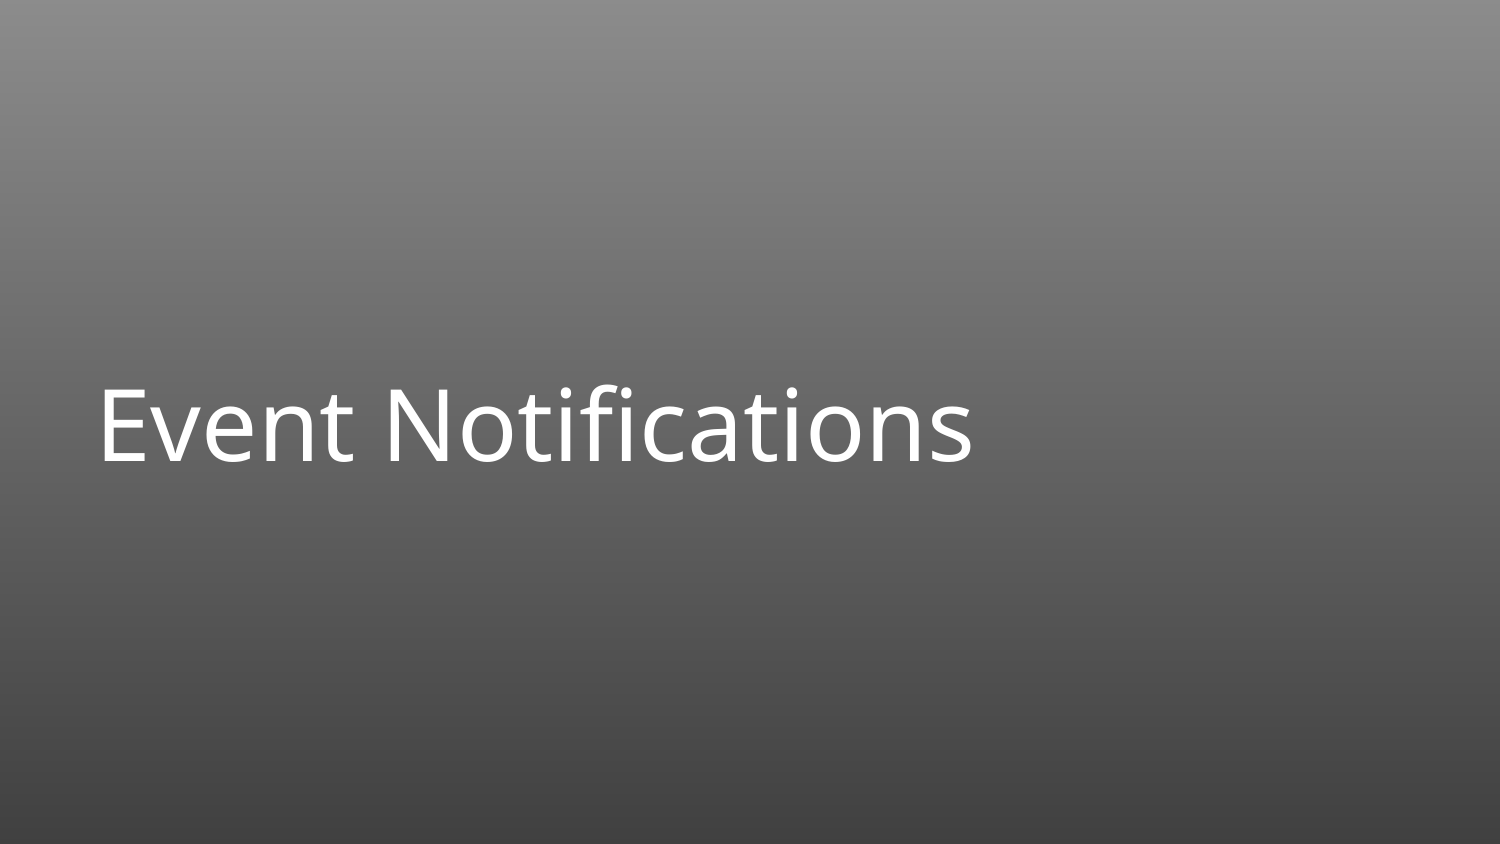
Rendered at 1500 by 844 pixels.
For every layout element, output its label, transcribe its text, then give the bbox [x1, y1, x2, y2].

title Event Notifications [80, 86, 1404, 758]
